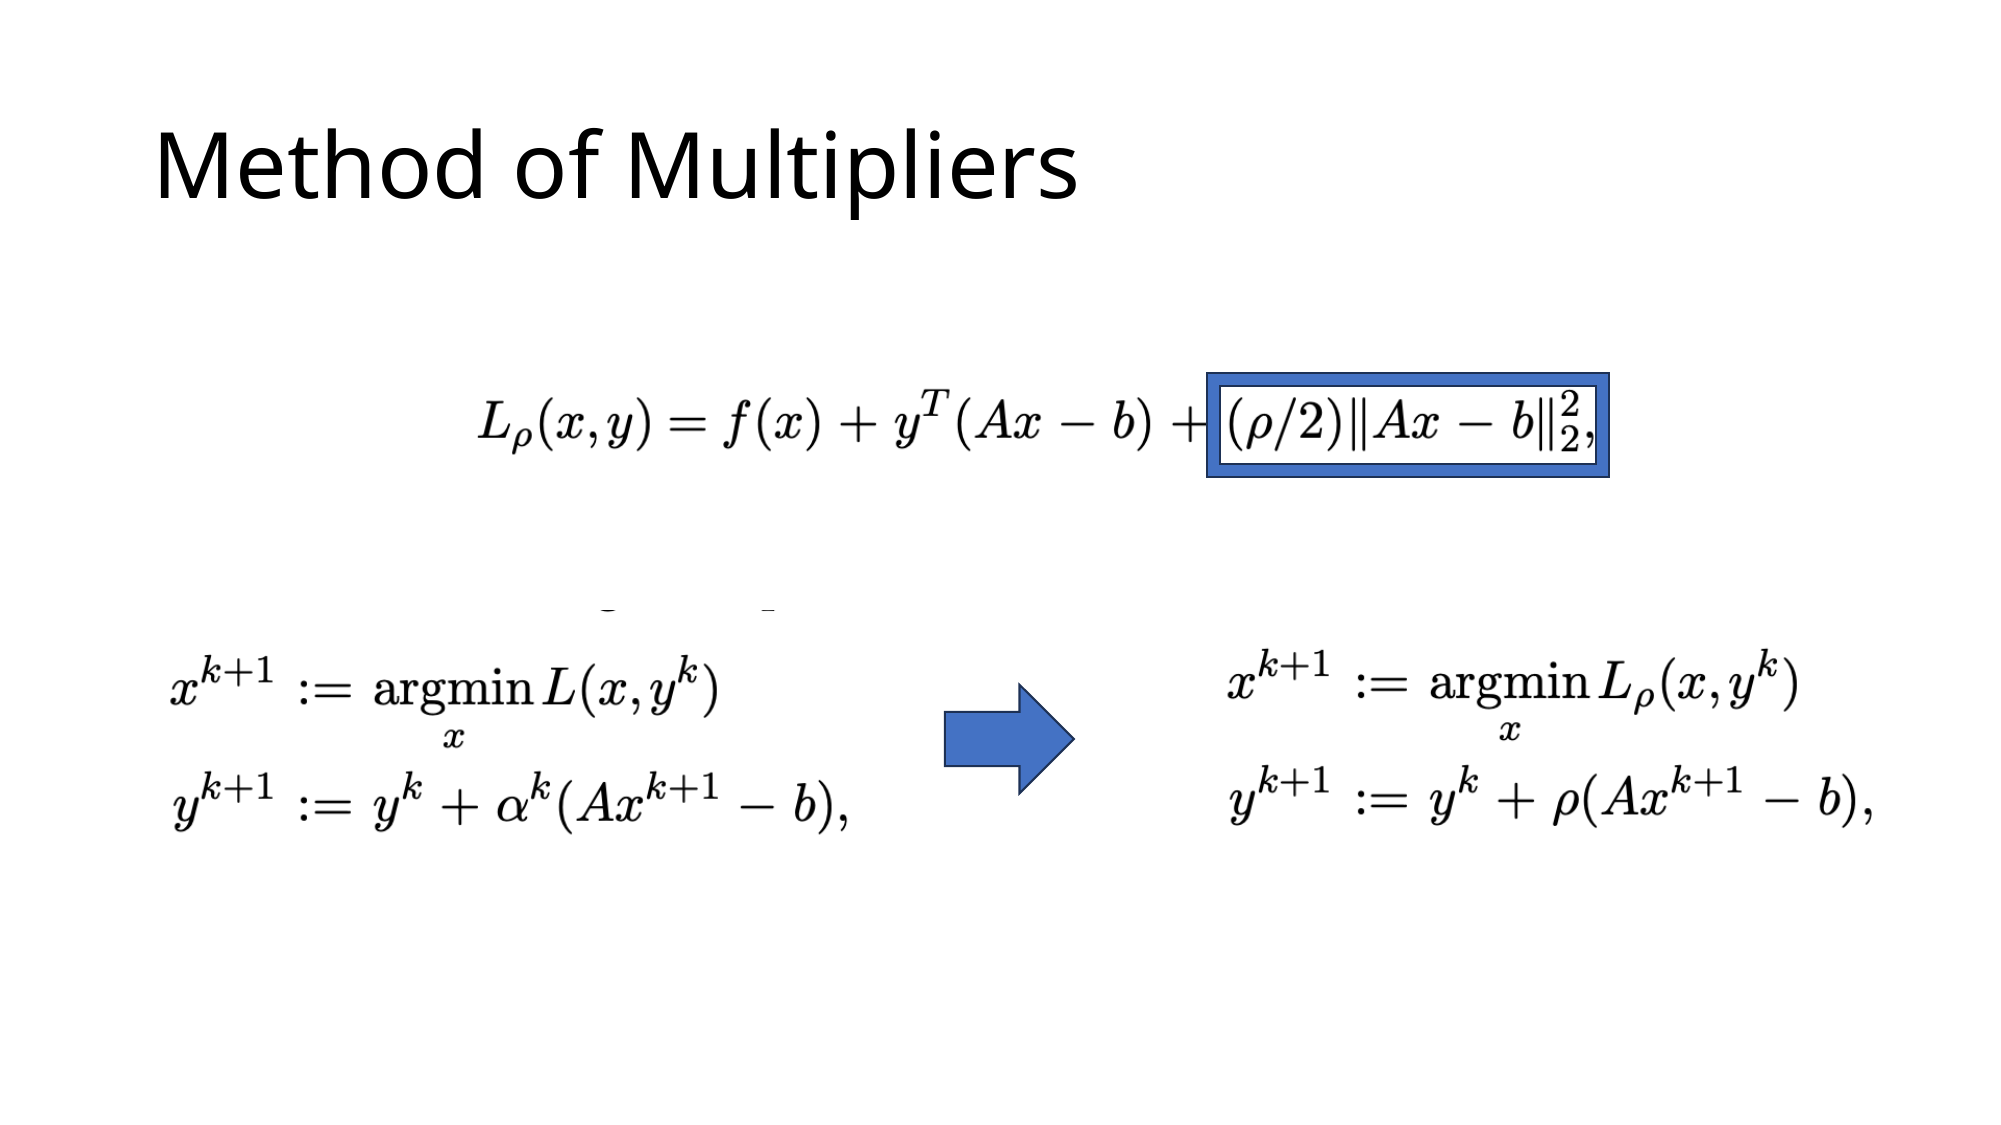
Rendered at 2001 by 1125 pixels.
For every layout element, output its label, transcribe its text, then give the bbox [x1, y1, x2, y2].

text_box [943, 682, 1076, 796]
picture [385, 372, 1661, 478]
picture [137, 610, 892, 868]
title Method of Multipliers [137, 59, 1863, 278]
picture [1188, 630, 1899, 848]
